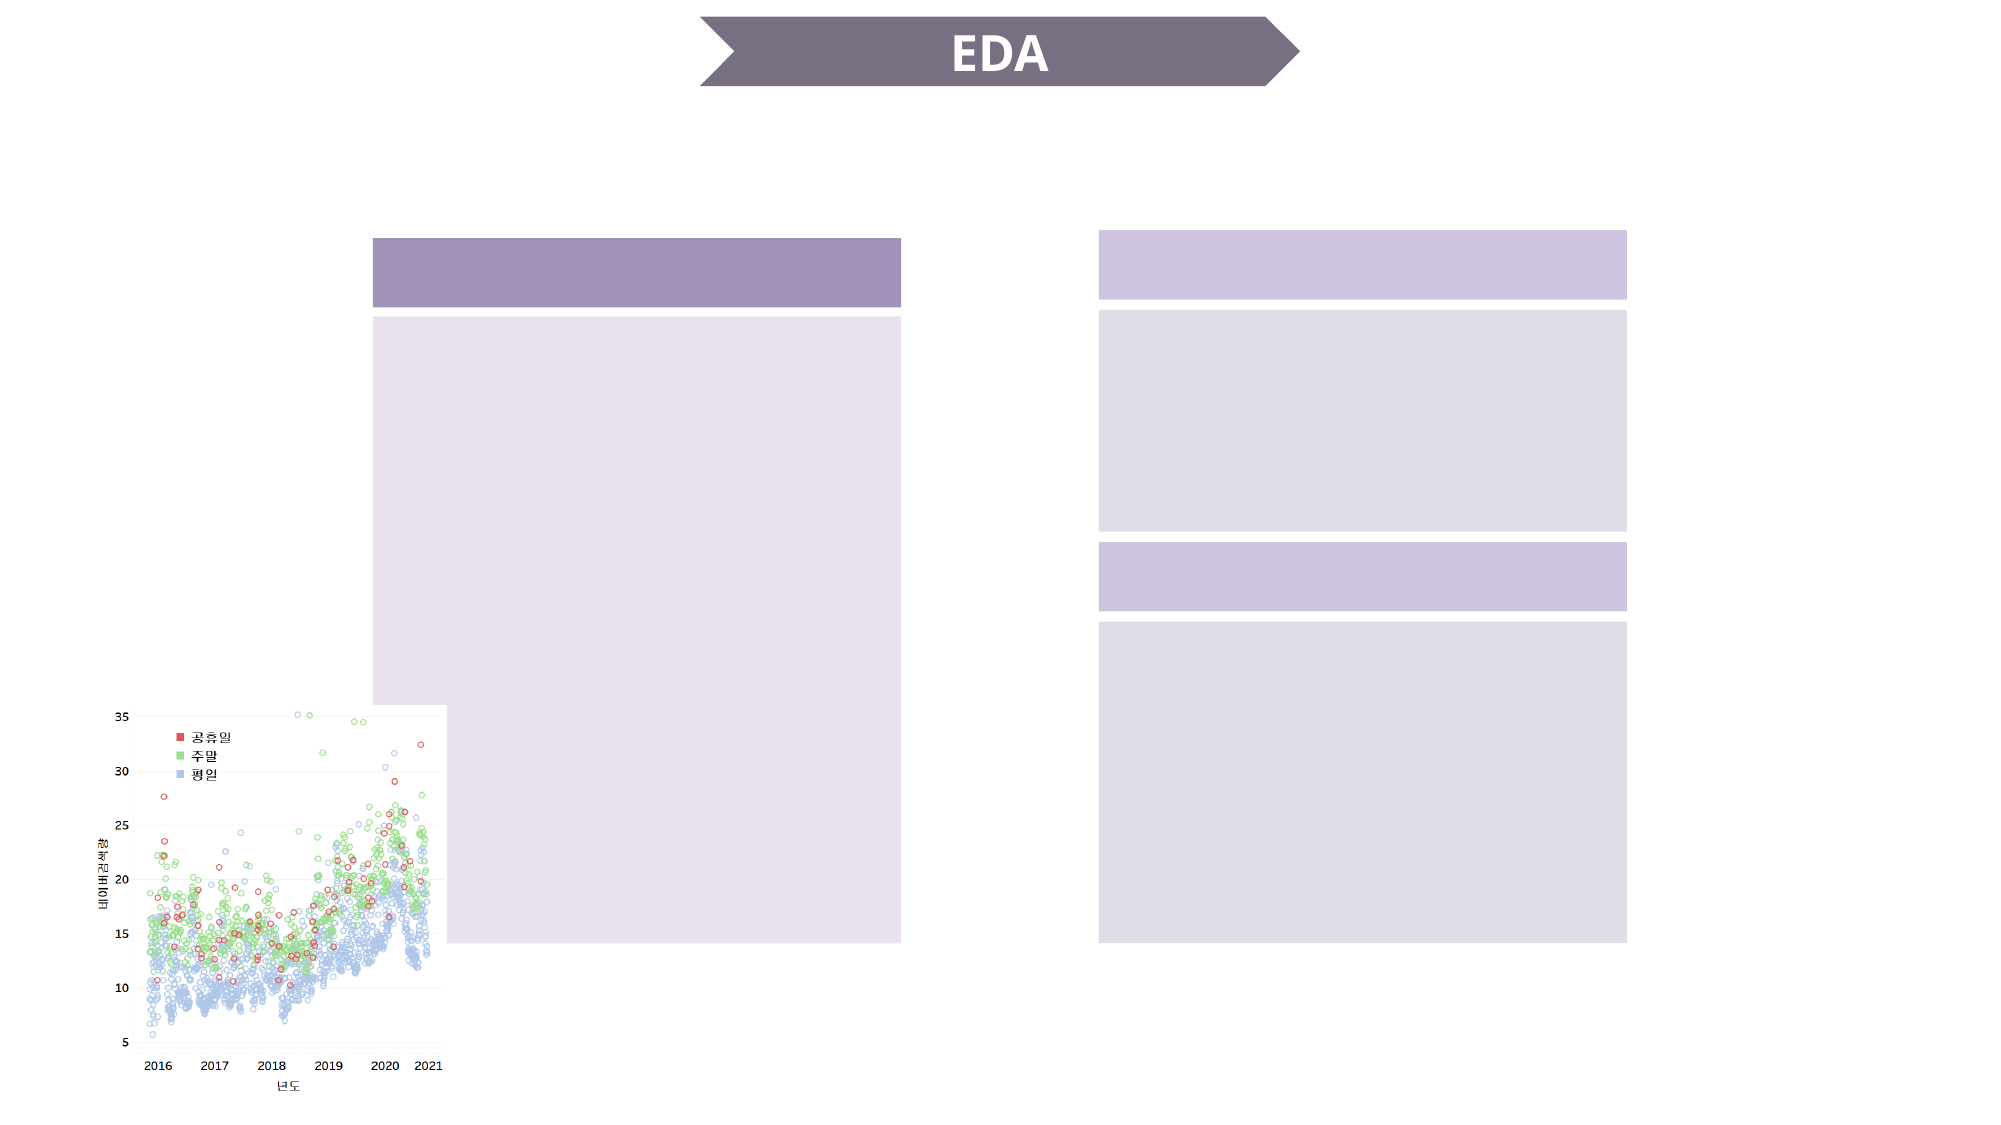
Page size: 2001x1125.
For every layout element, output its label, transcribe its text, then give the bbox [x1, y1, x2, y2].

text_box [1098, 230, 1627, 300]
text_box EDA [697, 75, 1278, 88]
picture [92, 705, 447, 1098]
text_box [1098, 621, 1627, 944]
text_box [372, 238, 902, 308]
text_box [0, 0, 2000, 75]
text_box [372, 316, 902, 944]
text_box [1098, 309, 1627, 532]
text_box [1098, 542, 1627, 612]
